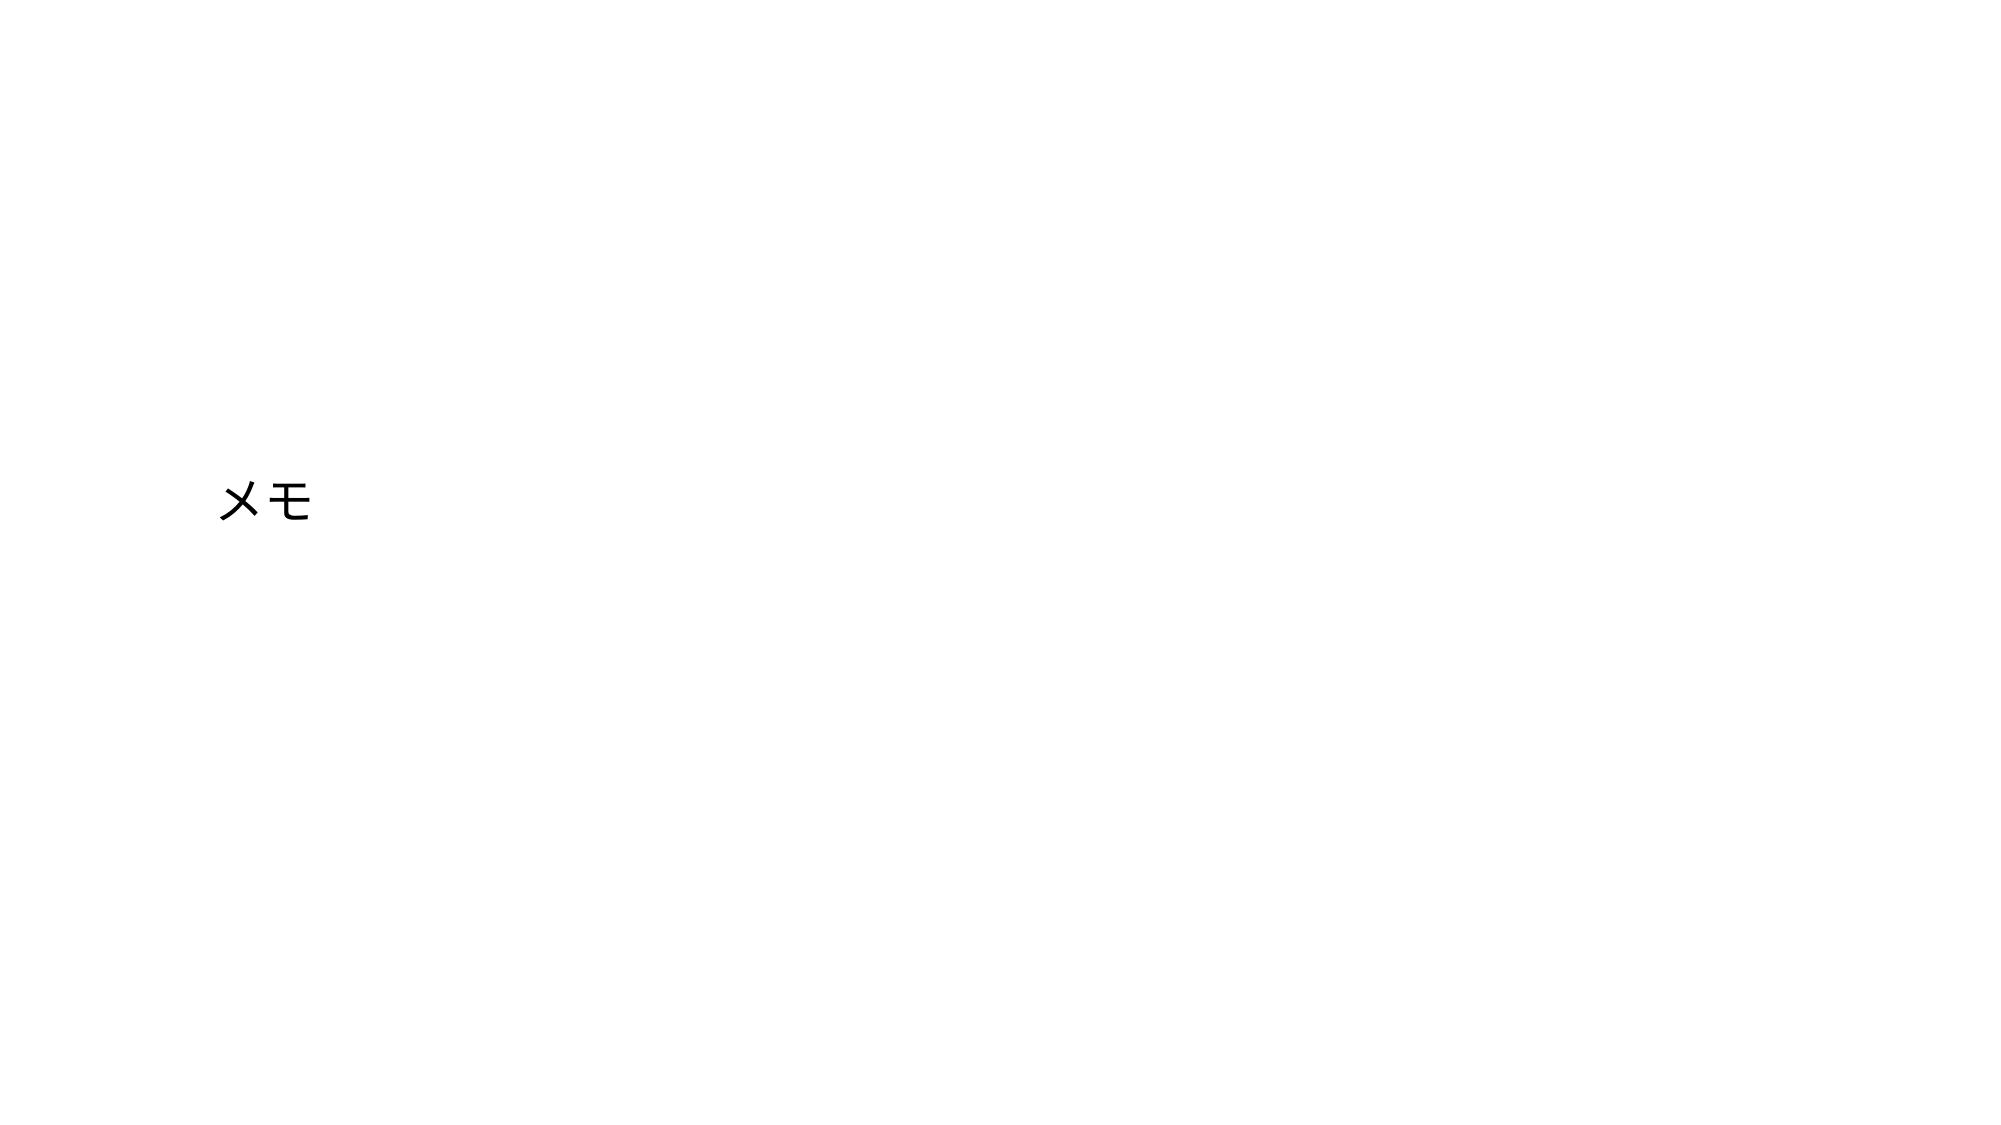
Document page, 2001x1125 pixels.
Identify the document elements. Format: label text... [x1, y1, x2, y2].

text_box メモ [199, 462, 330, 537]
